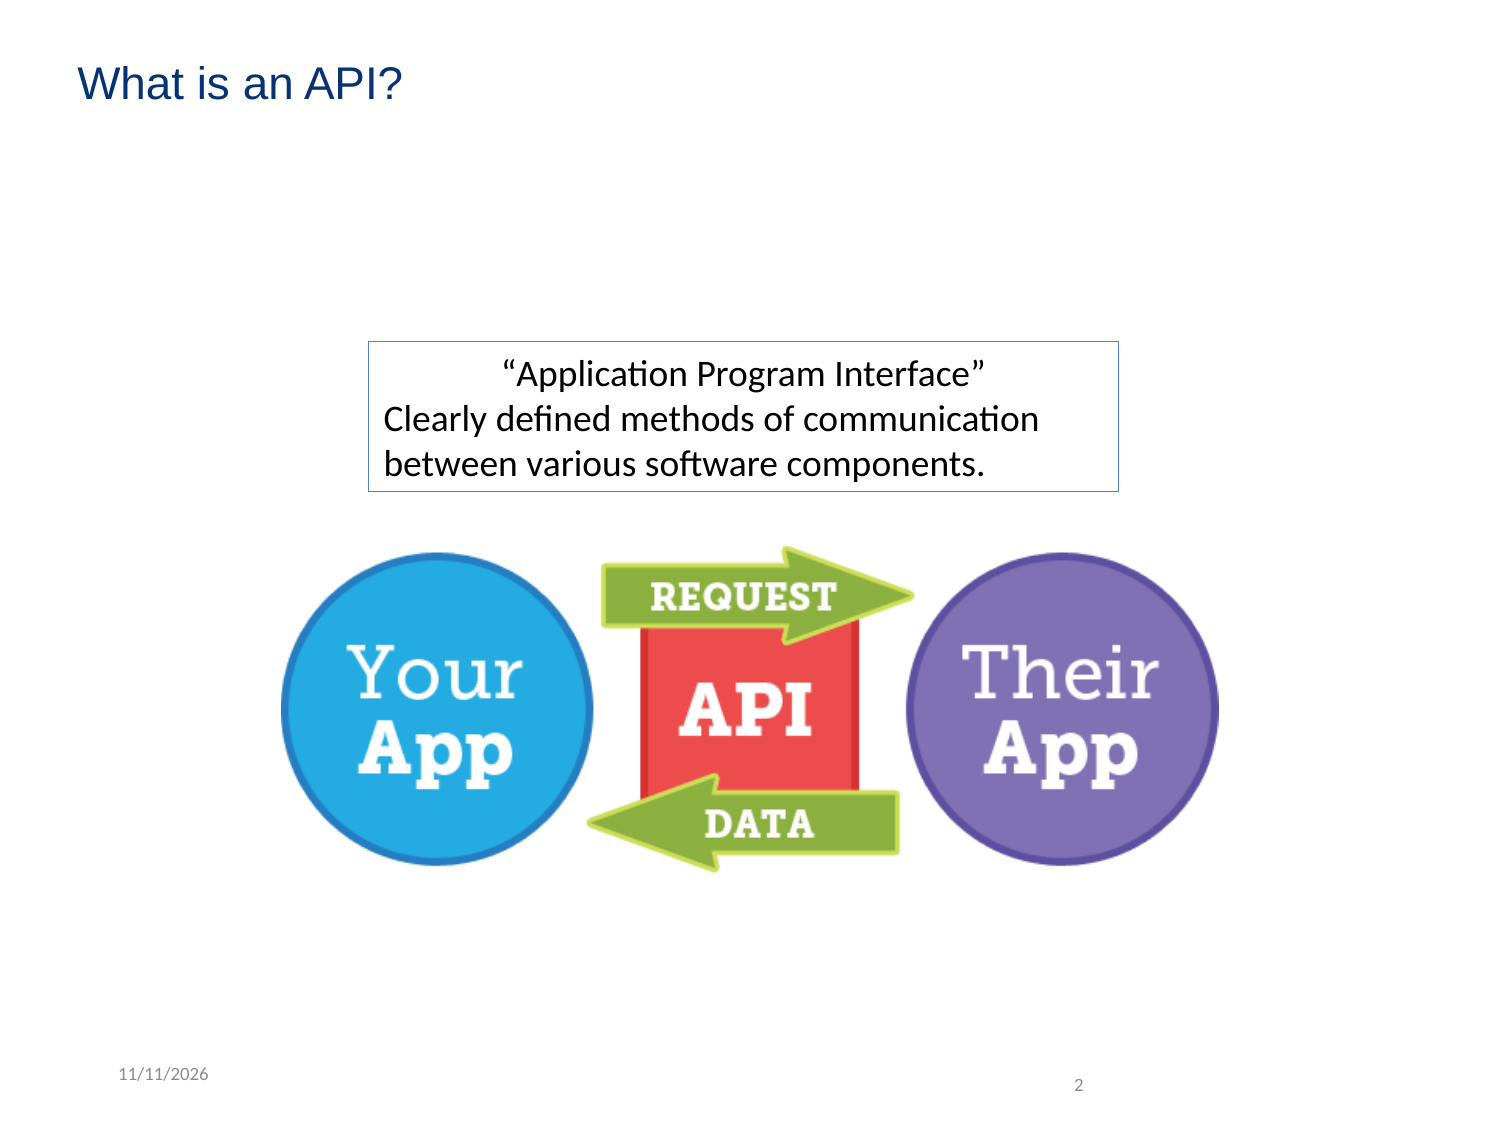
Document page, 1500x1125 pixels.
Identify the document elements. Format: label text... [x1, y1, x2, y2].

picture [281, 545, 1219, 874]
slide_number 2 [1059, 1042, 1200, 1103]
text_box “Application Program Interface” Clearly defined methods of communication between various software components. [368, 341, 1119, 492]
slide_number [103, 1042, 441, 1103]
title What is an API? [62, 45, 1425, 125]
